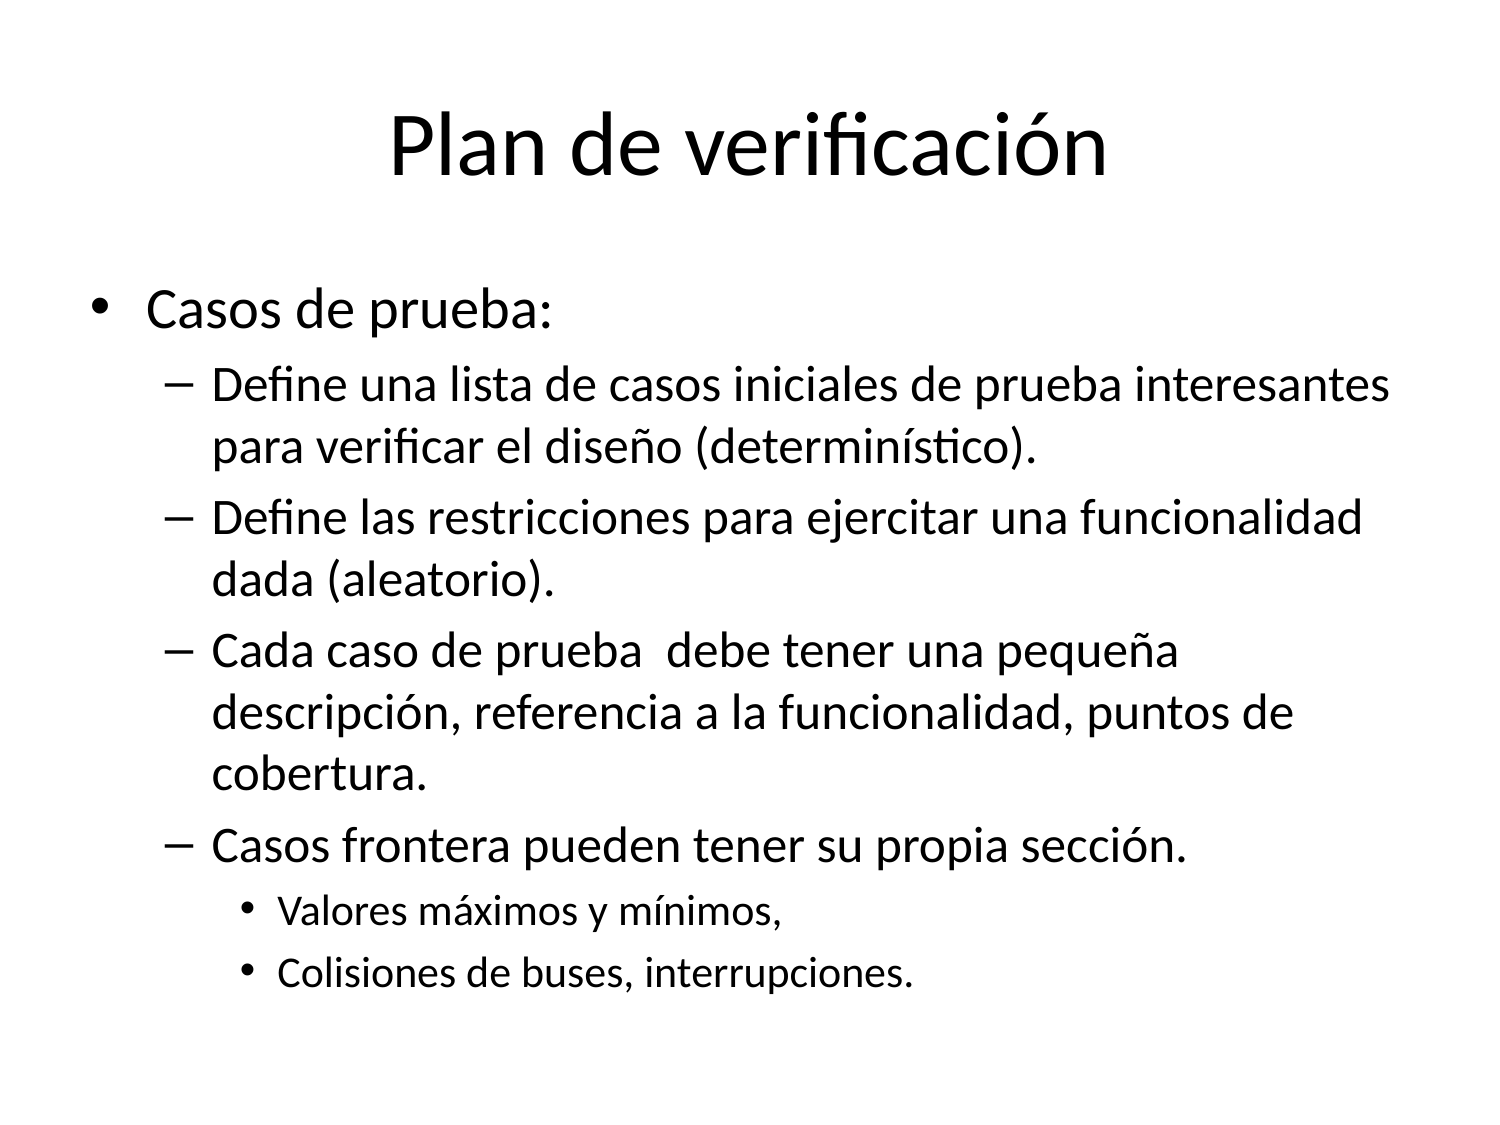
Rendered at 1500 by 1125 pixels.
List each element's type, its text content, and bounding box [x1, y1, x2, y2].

list Casos de prueba: Define una lista de casos iniciales de prueba interesantes para verificar el diseño (determinístico). Define las restricciones para ejercitar una funcionalidad dada (aleatorio). Cada caso de prueba debe tener una pequeña descripción, referencia a la funcionalidad, puntos de cobertura. Casos frontera pueden tener su propia sección. Valores máximos y mínimos, Colisiones de buses, interrupciones. [75, 262, 1425, 1005]
title Plan de verificación [75, 45, 1425, 233]
